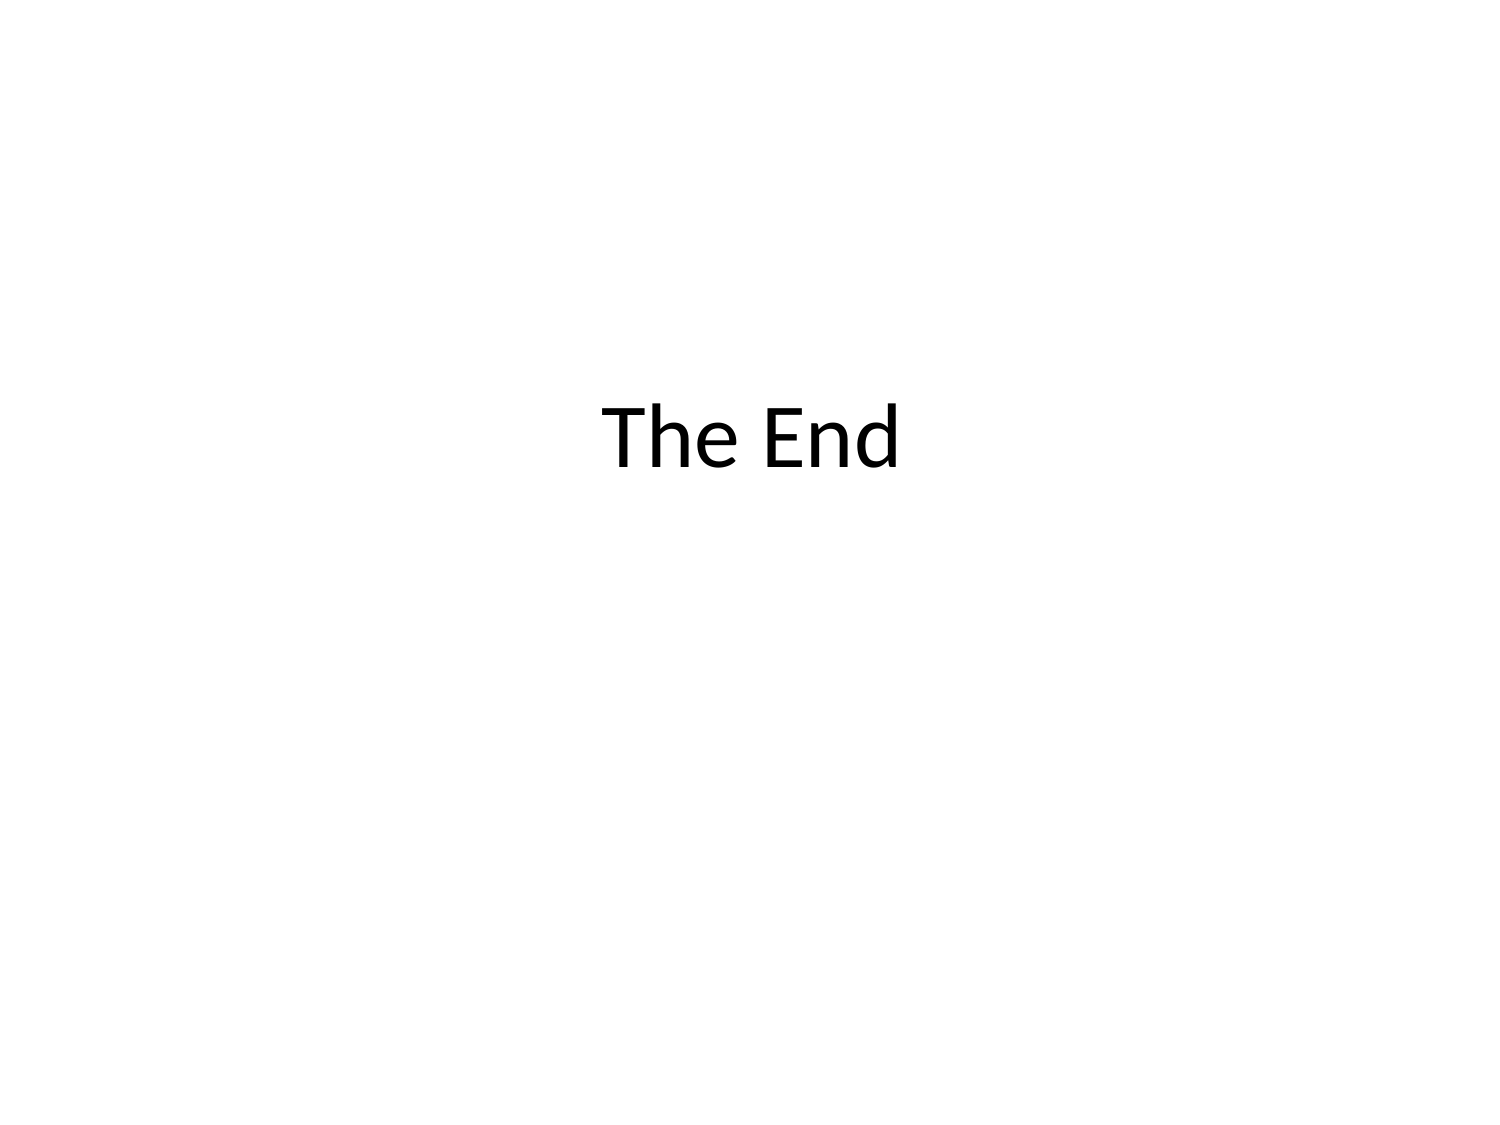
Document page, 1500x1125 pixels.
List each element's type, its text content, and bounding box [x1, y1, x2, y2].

title The End [87, 337, 1438, 525]
